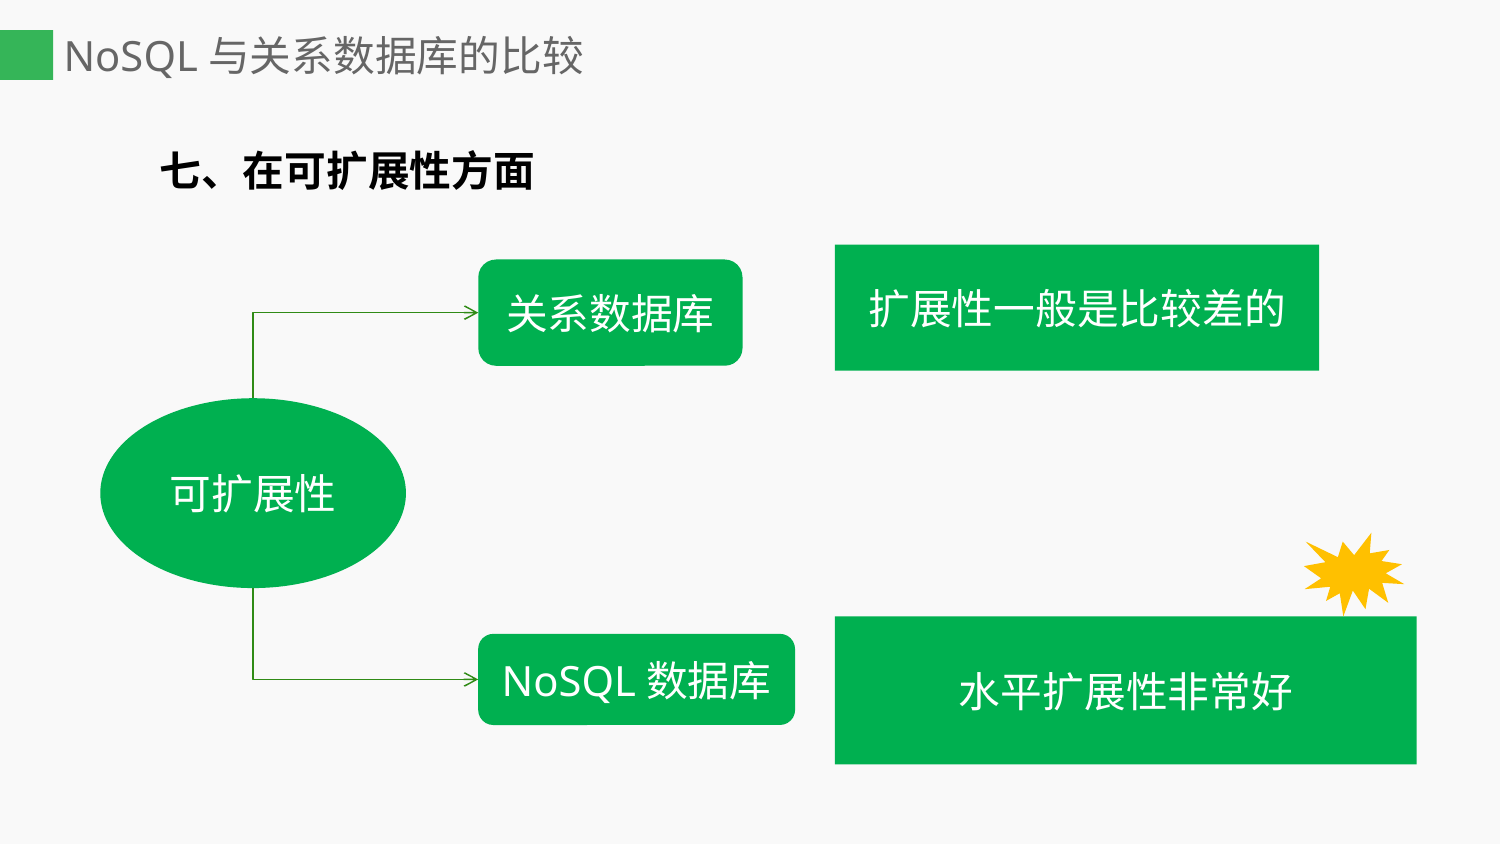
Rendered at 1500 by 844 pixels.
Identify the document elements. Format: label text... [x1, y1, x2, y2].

text_box 扩展性一般是比较差的 [833, 243, 1321, 373]
subtitle 七、在可扩展性方面 [158, 123, 1284, 223]
text_box [1301, 530, 1407, 619]
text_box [319, 520, 412, 747]
title NoSQL与关系数据库的比较 [63, 25, 1480, 85]
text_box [322, 242, 409, 469]
text_box 可扩展性 [98, 396, 409, 591]
text_box 水平扩展性非常好 [833, 614, 1419, 766]
text_box 关系数据库 [476, 257, 745, 368]
picture [0, 30, 54, 80]
text_box NoSQL数据库 [476, 631, 798, 728]
